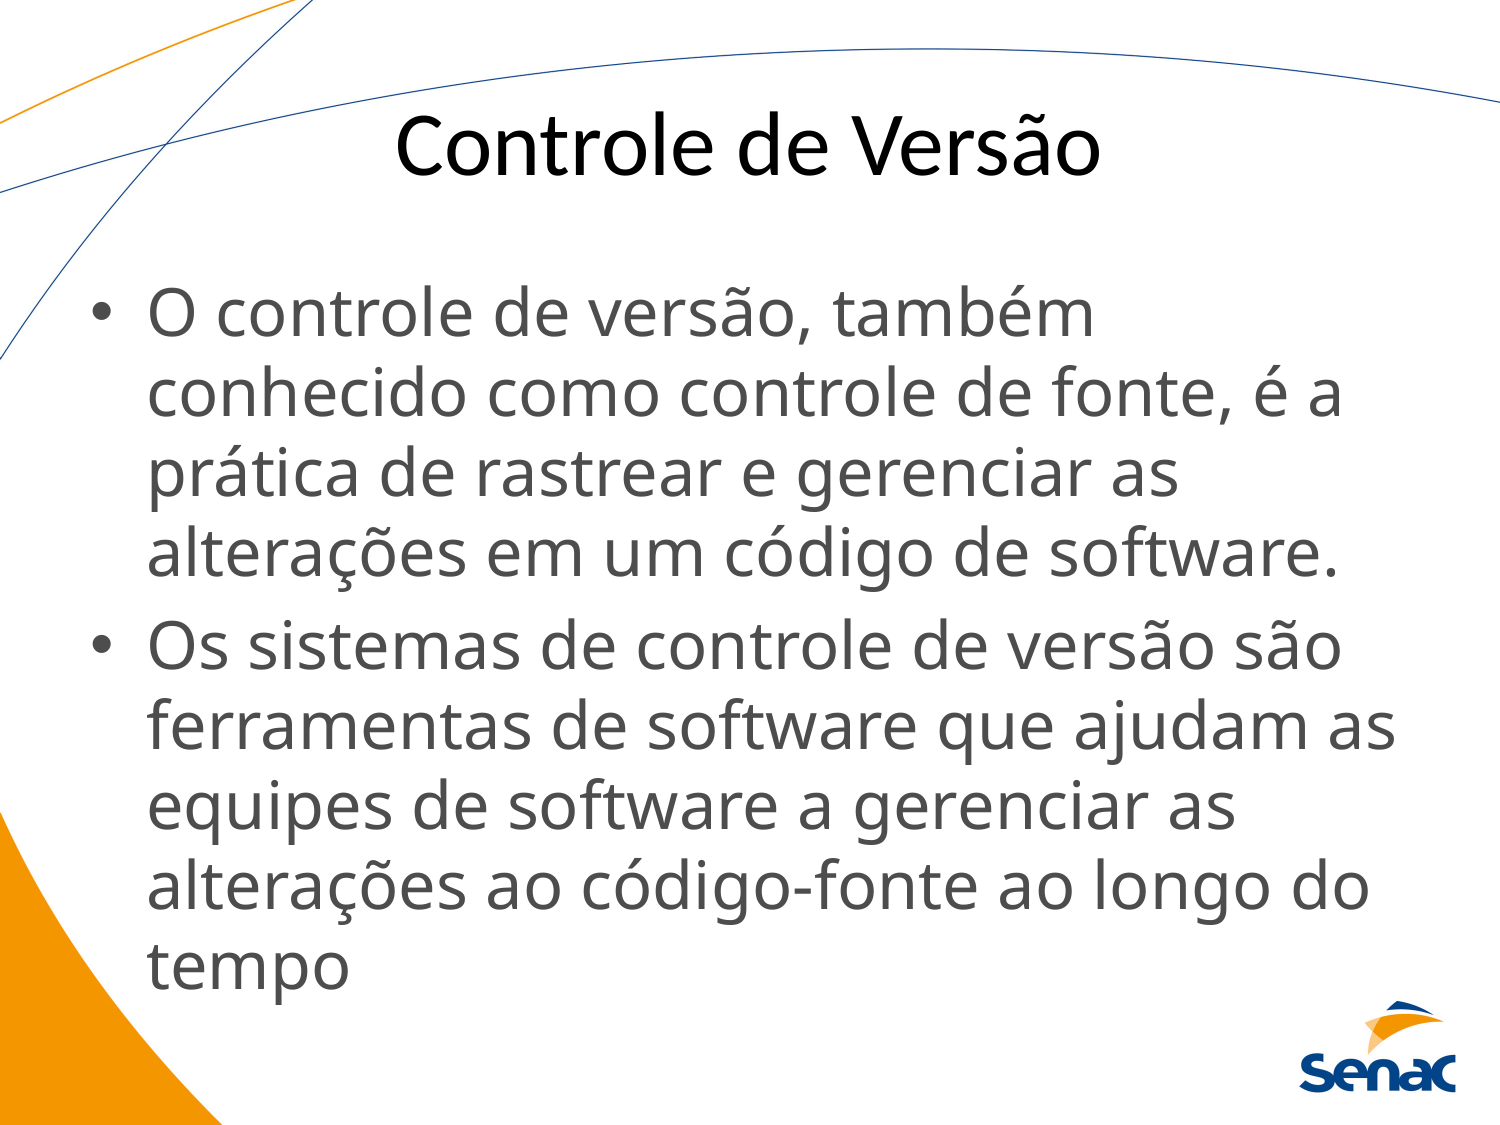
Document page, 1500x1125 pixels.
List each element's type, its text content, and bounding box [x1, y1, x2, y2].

picture [0, 0, 1500, 1125]
title Controle de Versão [75, 45, 1425, 233]
list O controle de versão, também conhecido como controle de fonte, é a prática de rastrear e gerenciar as alterações em um código de software. Os sistemas de controle de versão são ferramentas de software que ajudam as equipes de software a gerenciar as alterações ao código-fonte ao longo do tempo [75, 262, 1425, 1005]
